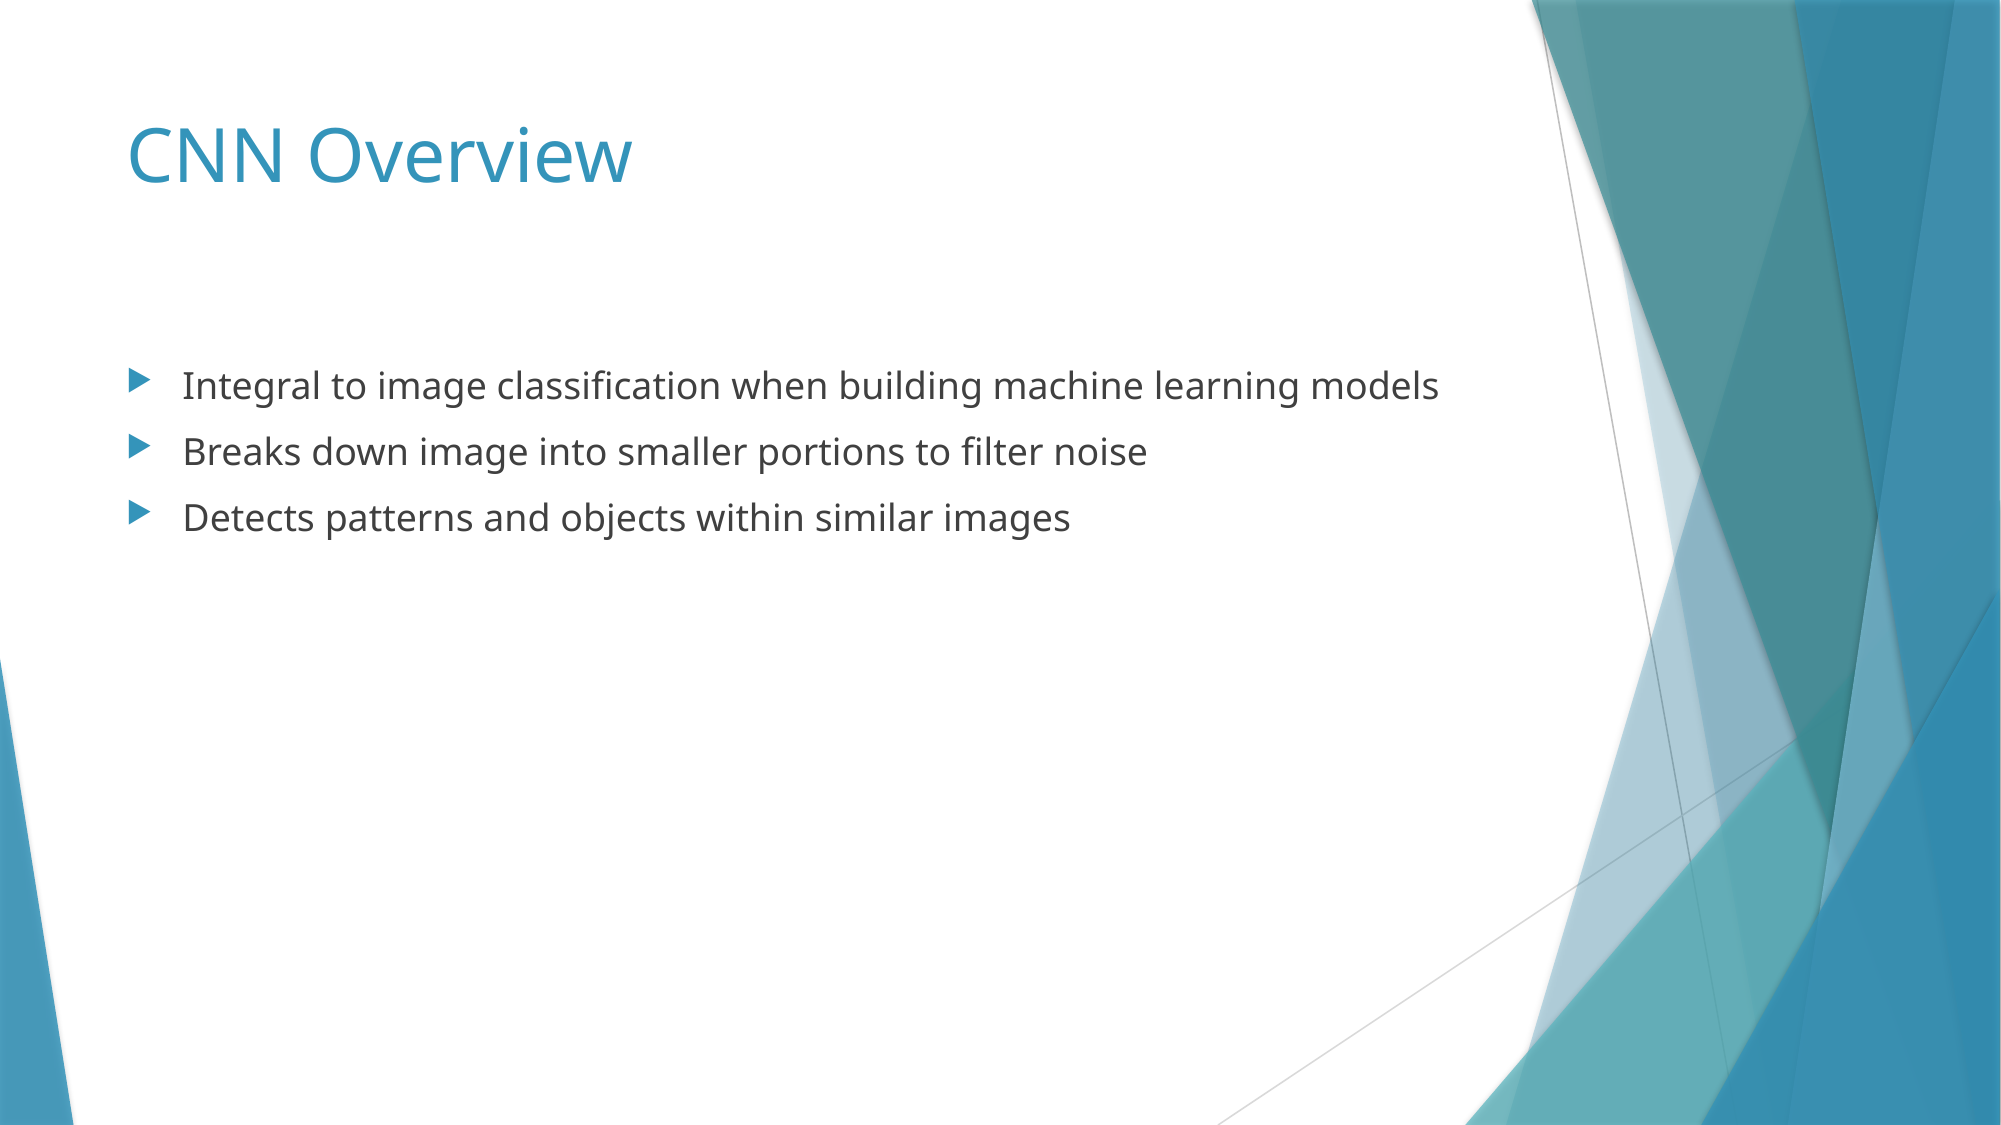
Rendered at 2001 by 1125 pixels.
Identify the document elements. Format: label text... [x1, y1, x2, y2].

title CNN Overview [111, 99, 1522, 317]
list Integral to image classification when building machine learning models Breaks down image into smaller portions to filter noise Detects patterns and objects within similar images [111, 354, 1522, 992]
